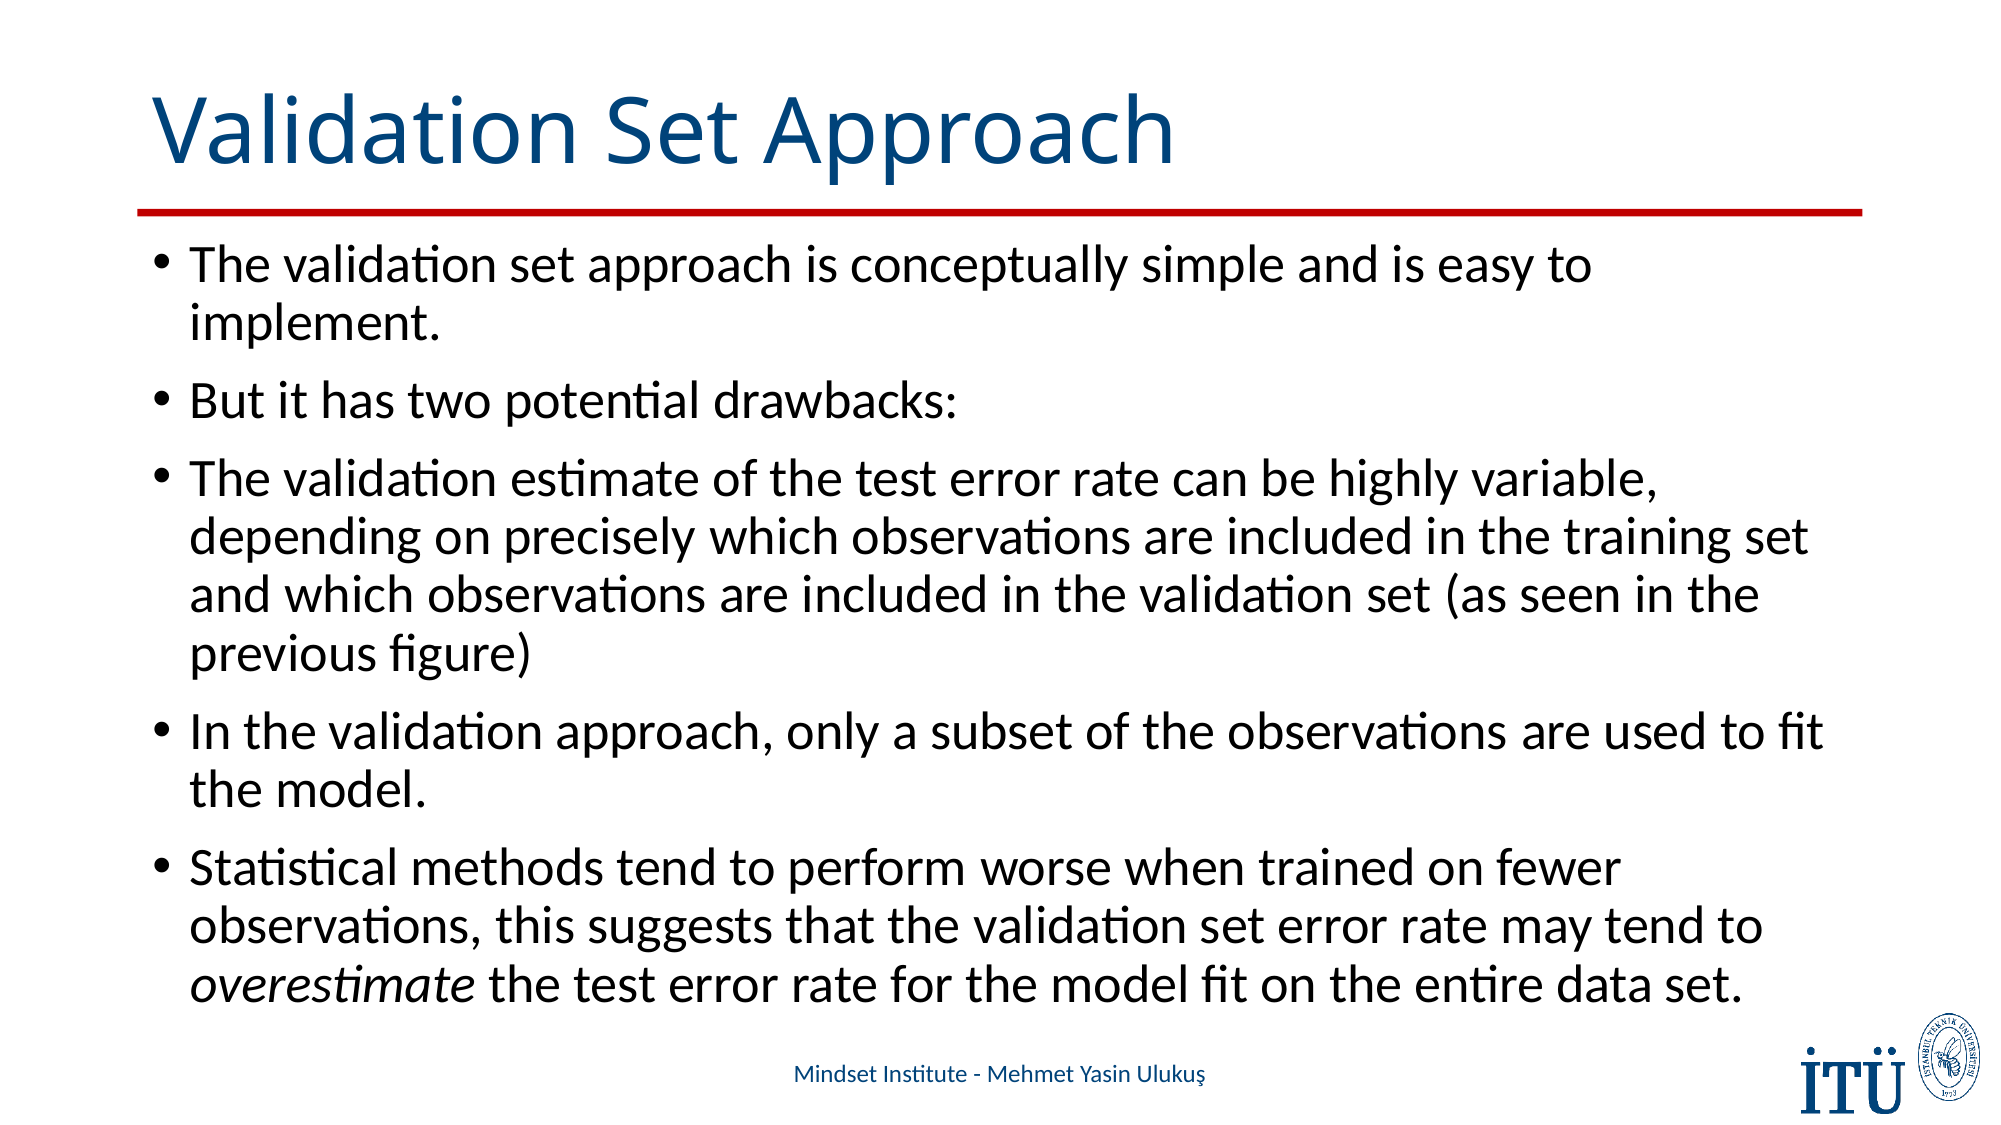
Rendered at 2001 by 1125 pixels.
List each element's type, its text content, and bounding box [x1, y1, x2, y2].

picture [1801, 1013, 1980, 1114]
title Validation Set Approach [137, 59, 1863, 209]
footer Mindset Institute - Mehmet Yasin Ulukuş [662, 1042, 1338, 1103]
list The validation set approach is conceptually simple and is easy to implement. But it has two potential drawbacks: The validation estimate of the test error rate can be highly variable, depending on precisely which observations are included in the training set and which observations are included in the validation set (as seen in the previous figure) In the validation approach, only a subset of the observations are used to fit the model. Statistical methods tend to perform worse when trained on fewer observations, this suggests that the validation set error rate may tend to overestimate the test error rate for the model fit on the entire data set. [137, 227, 1863, 1036]
